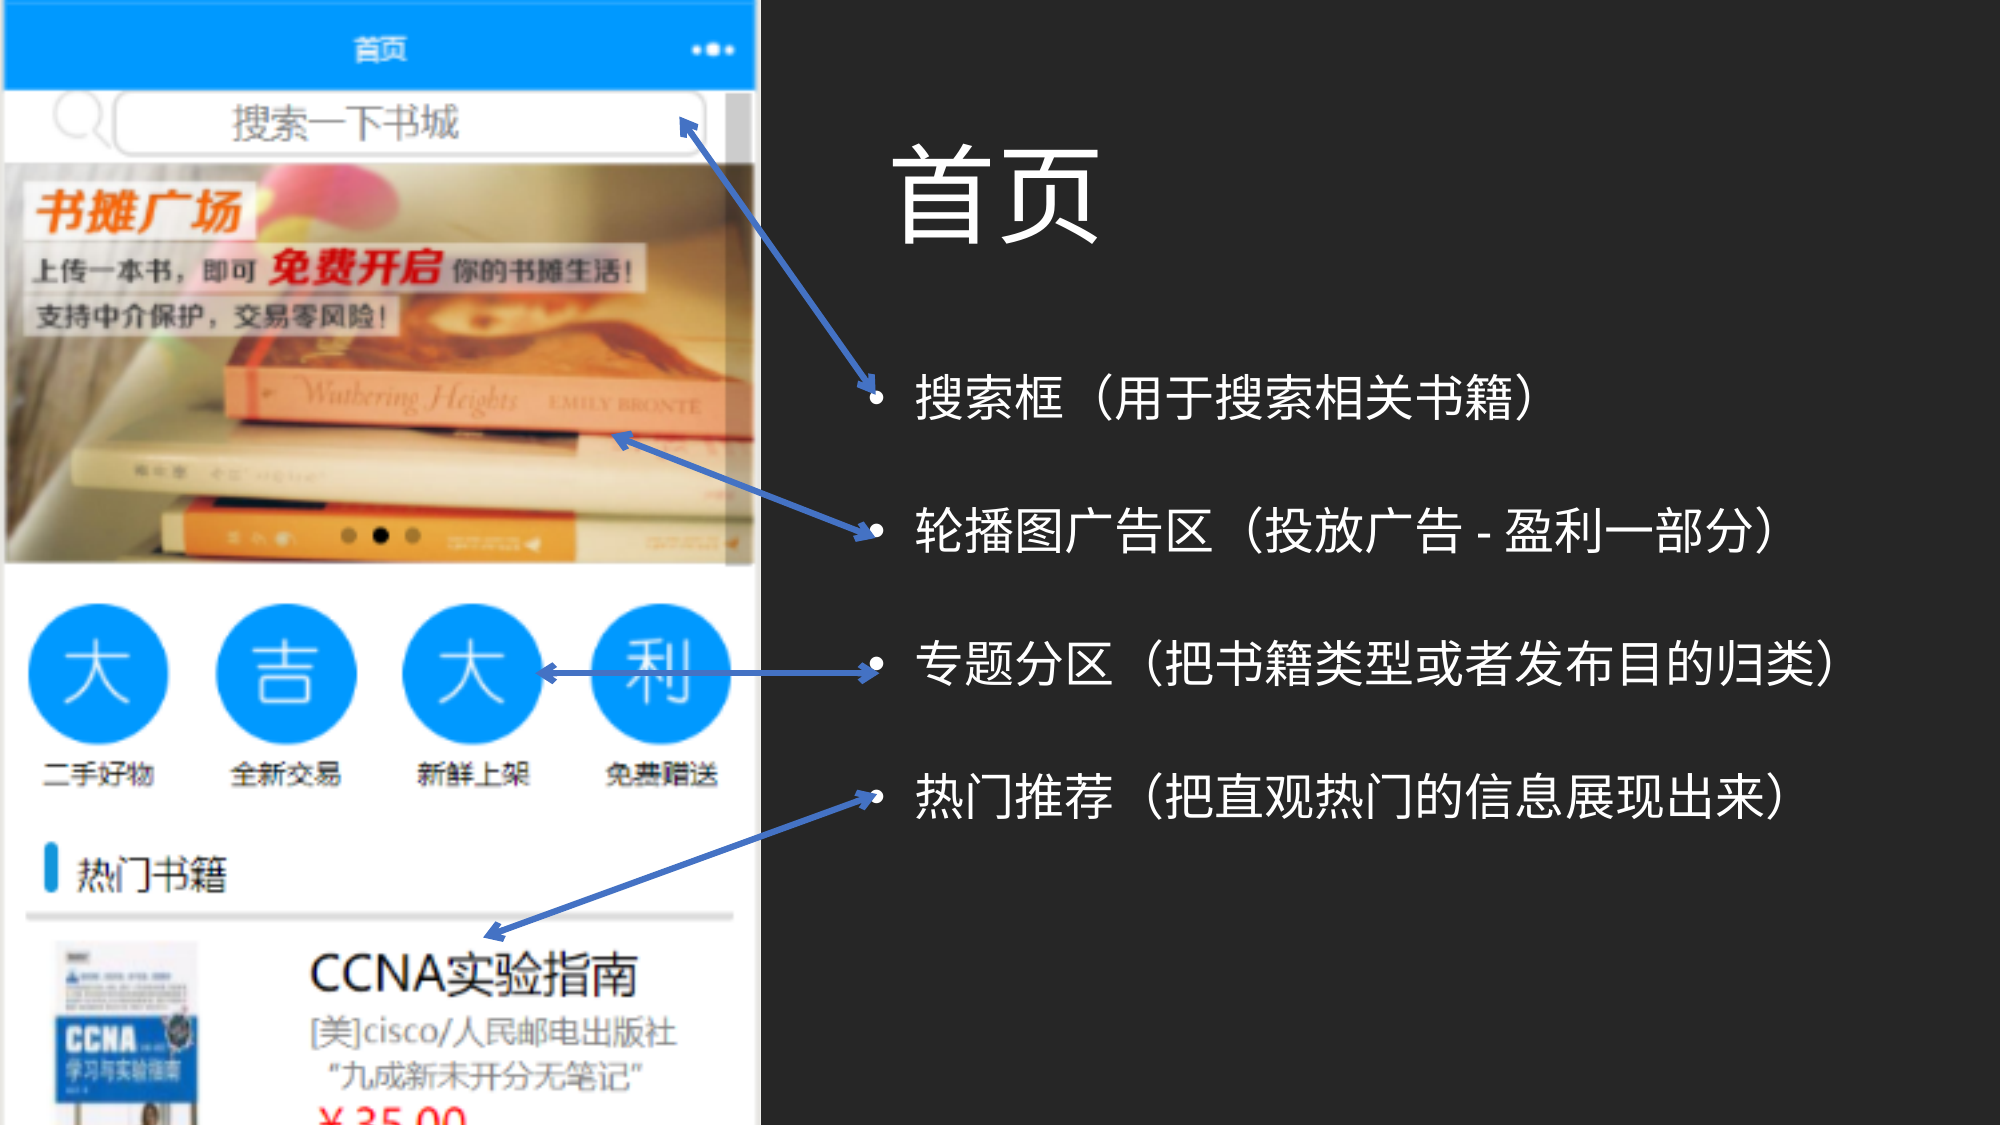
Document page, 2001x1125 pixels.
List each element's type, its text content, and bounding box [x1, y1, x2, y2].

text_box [679, 116, 876, 395]
text_box [761, 0, 2000, 1125]
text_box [482, 794, 878, 938]
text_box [610, 434, 876, 538]
picture [0, 0, 761, 1125]
text_box 搜索框（用于搜索相关书籍） 轮播图广告区（投放广告-盈利一部分） 专题分区（把书籍类型或者发布目的归类） 热门推荐（把直观热门的信息展现出来） [853, 366, 1908, 834]
text_box 首页 [876, 133, 1888, 268]
